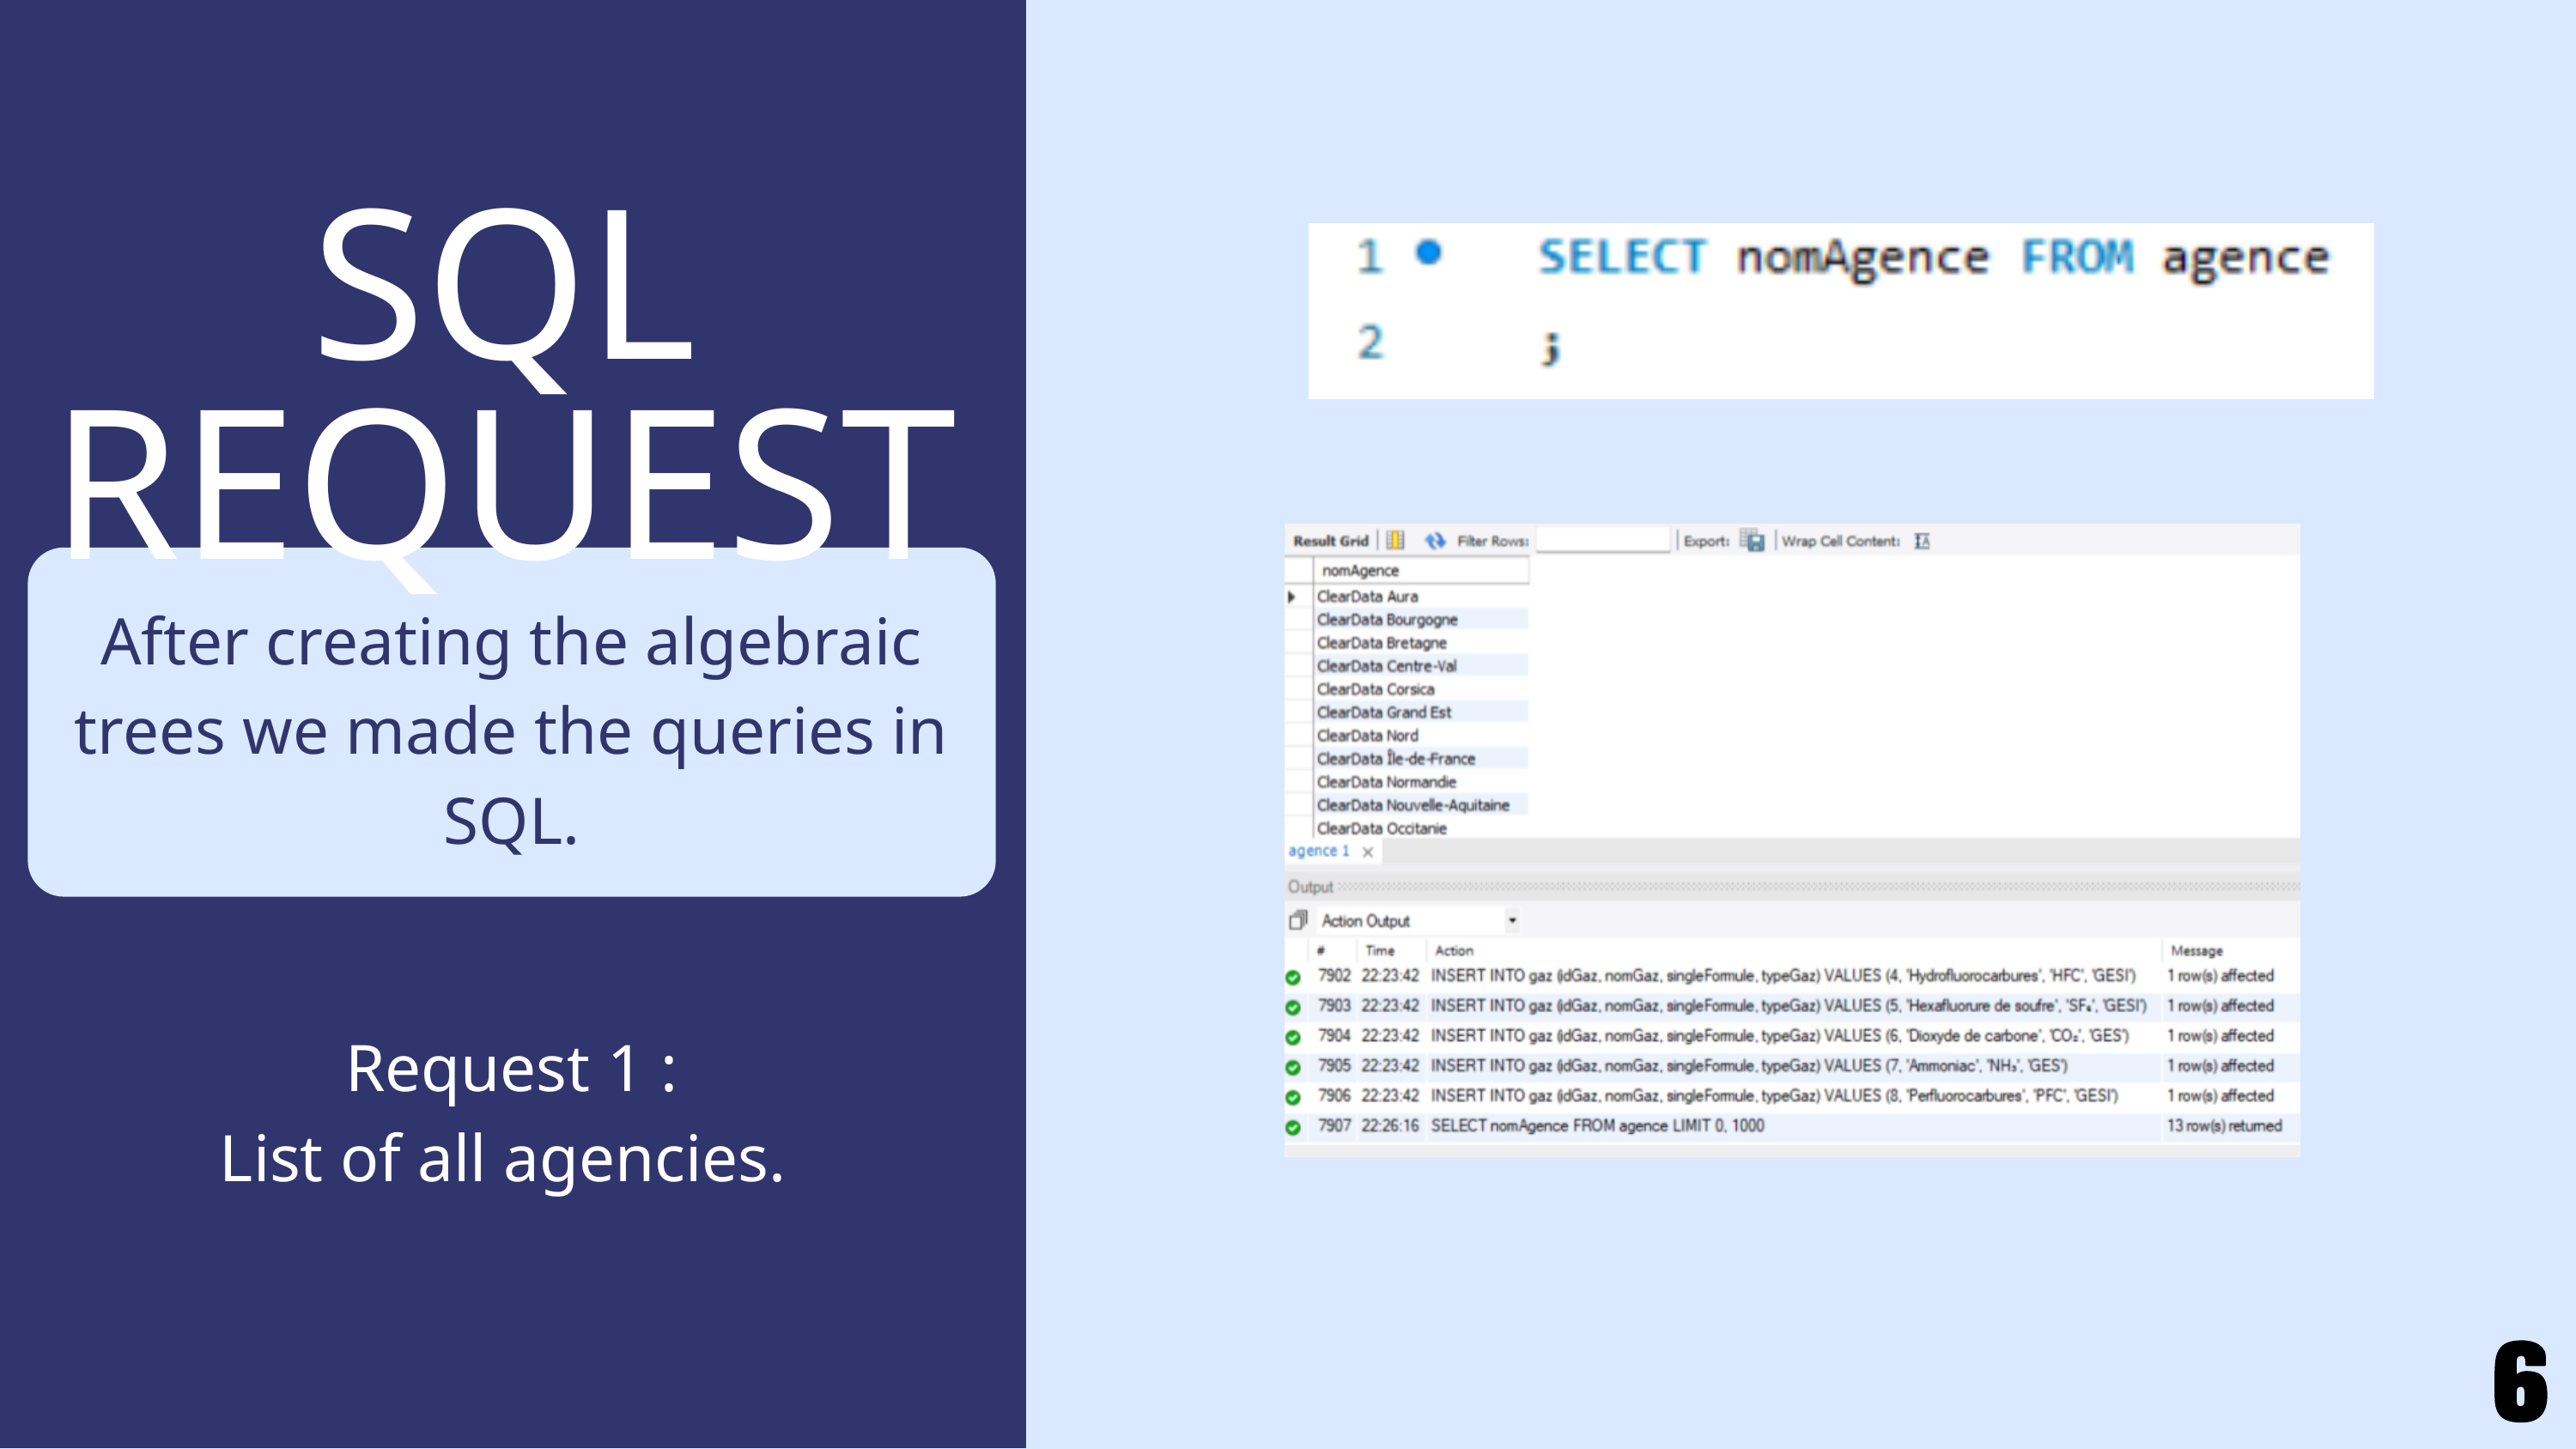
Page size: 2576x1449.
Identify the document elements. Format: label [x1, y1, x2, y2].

picture [1285, 523, 2300, 1157]
text_box [0, 0, 1026, 1449]
text_box [22, 201, 996, 1189]
picture [1309, 223, 2374, 399]
text_box [2495, 1341, 2547, 1422]
